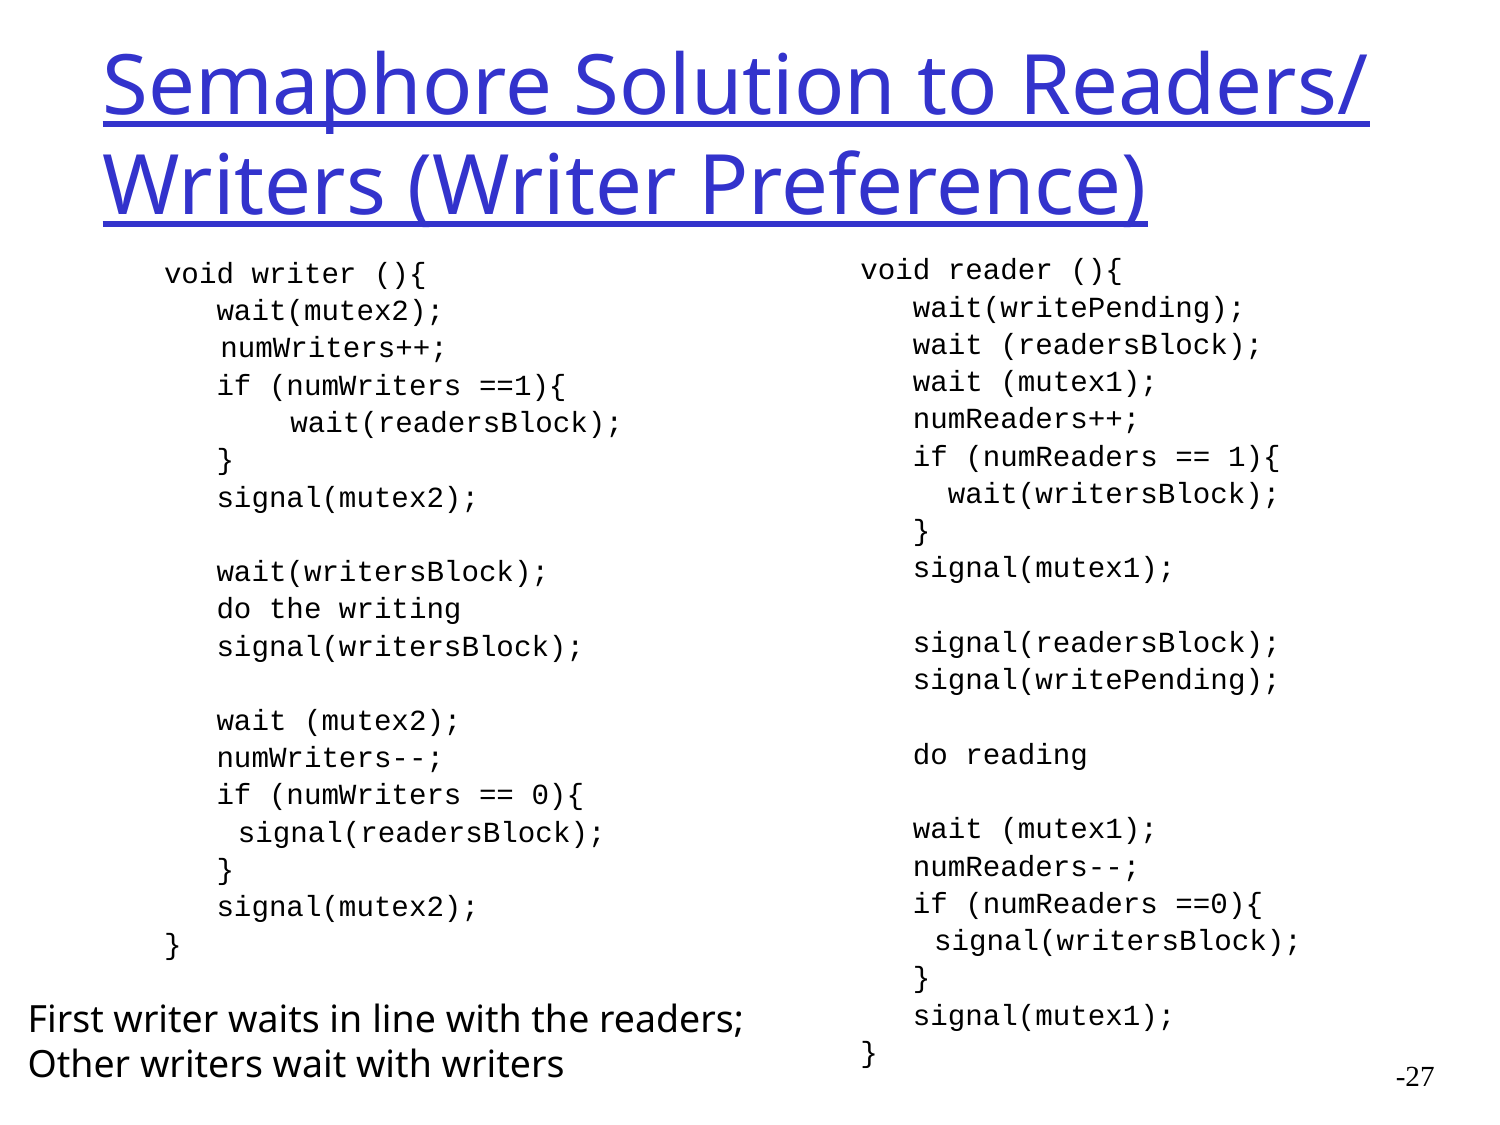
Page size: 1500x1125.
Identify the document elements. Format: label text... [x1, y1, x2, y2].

text_box First writer waits in line with the readers; Other writers wait with writers [12, 987, 770, 1093]
text_box void reader (){ wait(writePending); wait (readersBlock); wait (mutex1); numReaders++; if (numReaders == 1){ wait(writersBlock); } signal(mutex1); signal(readersBlock); signal(writePending); do reading wait (mutex1); numReaders--; if (numReaders ==0){ signal(writersBlock); } signal(mutex1); } [845, 247, 1452, 1010]
list void writer (){ wait(mutex2); numWriters++; if (numWriters ==1){ wait(readersBlock); } signal(mutex2); wait(writersBlock); do the writing signal(writersBlock); wait (mutex2); numWriters--; if (numWriters == 0){ signal(readersBlock); } signal(mutex2); } [149, 250, 694, 987]
slide_number -27 [1338, 1049, 1451, 1125]
title Semaphore Solution to Readers/ Writers (Writer Preference) [87, 37, 1456, 225]
